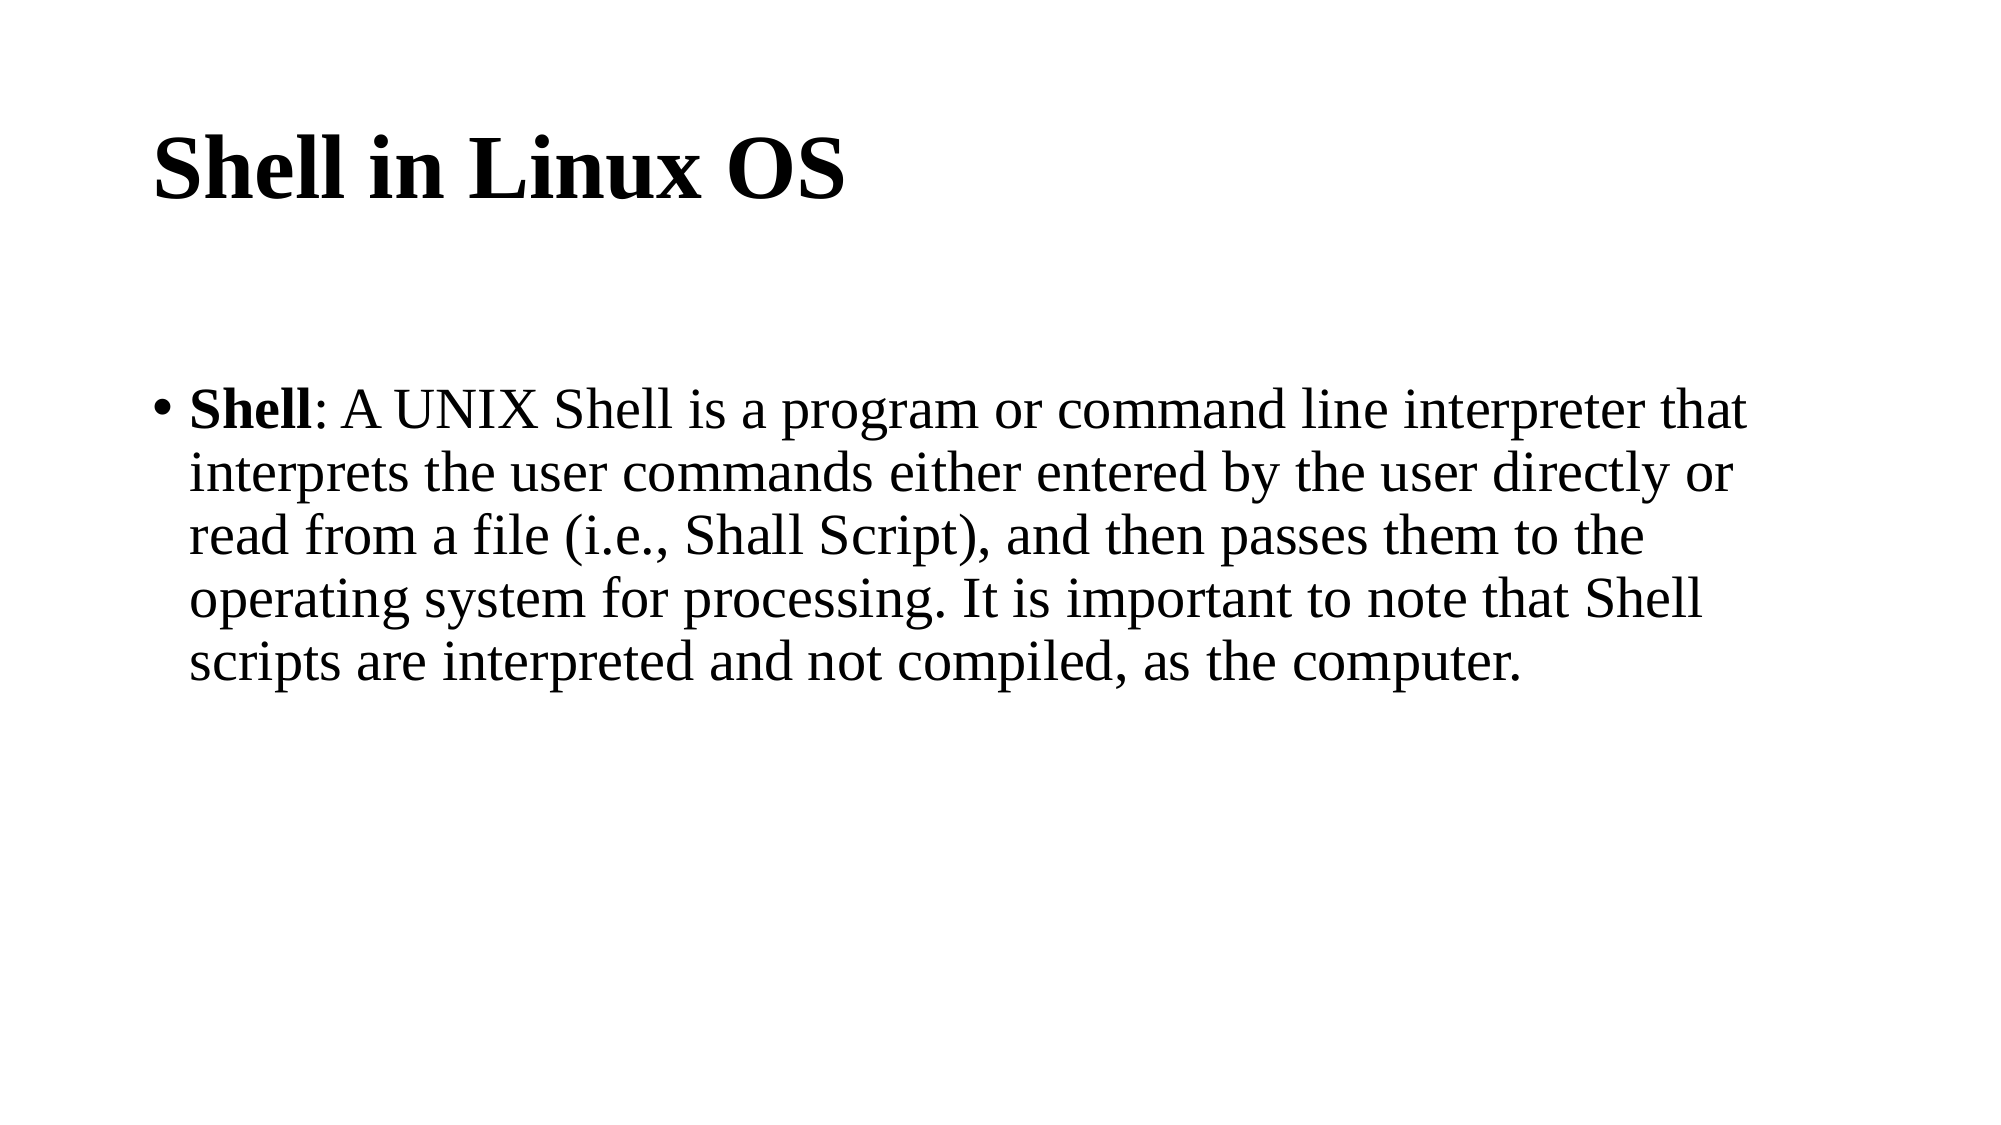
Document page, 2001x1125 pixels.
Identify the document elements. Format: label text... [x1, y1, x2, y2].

list Shell: A UNIX Shell is a program or command line interpreter that interprets the user commands either entered by the user directly or read from a file (i.e., Shall Script), and then passes them to the operating system for processing. It is important to note that Shell scripts are interpreted and not compiled, as the computer. [137, 370, 1863, 1014]
title Shell in Linux OS [137, 59, 1863, 278]
